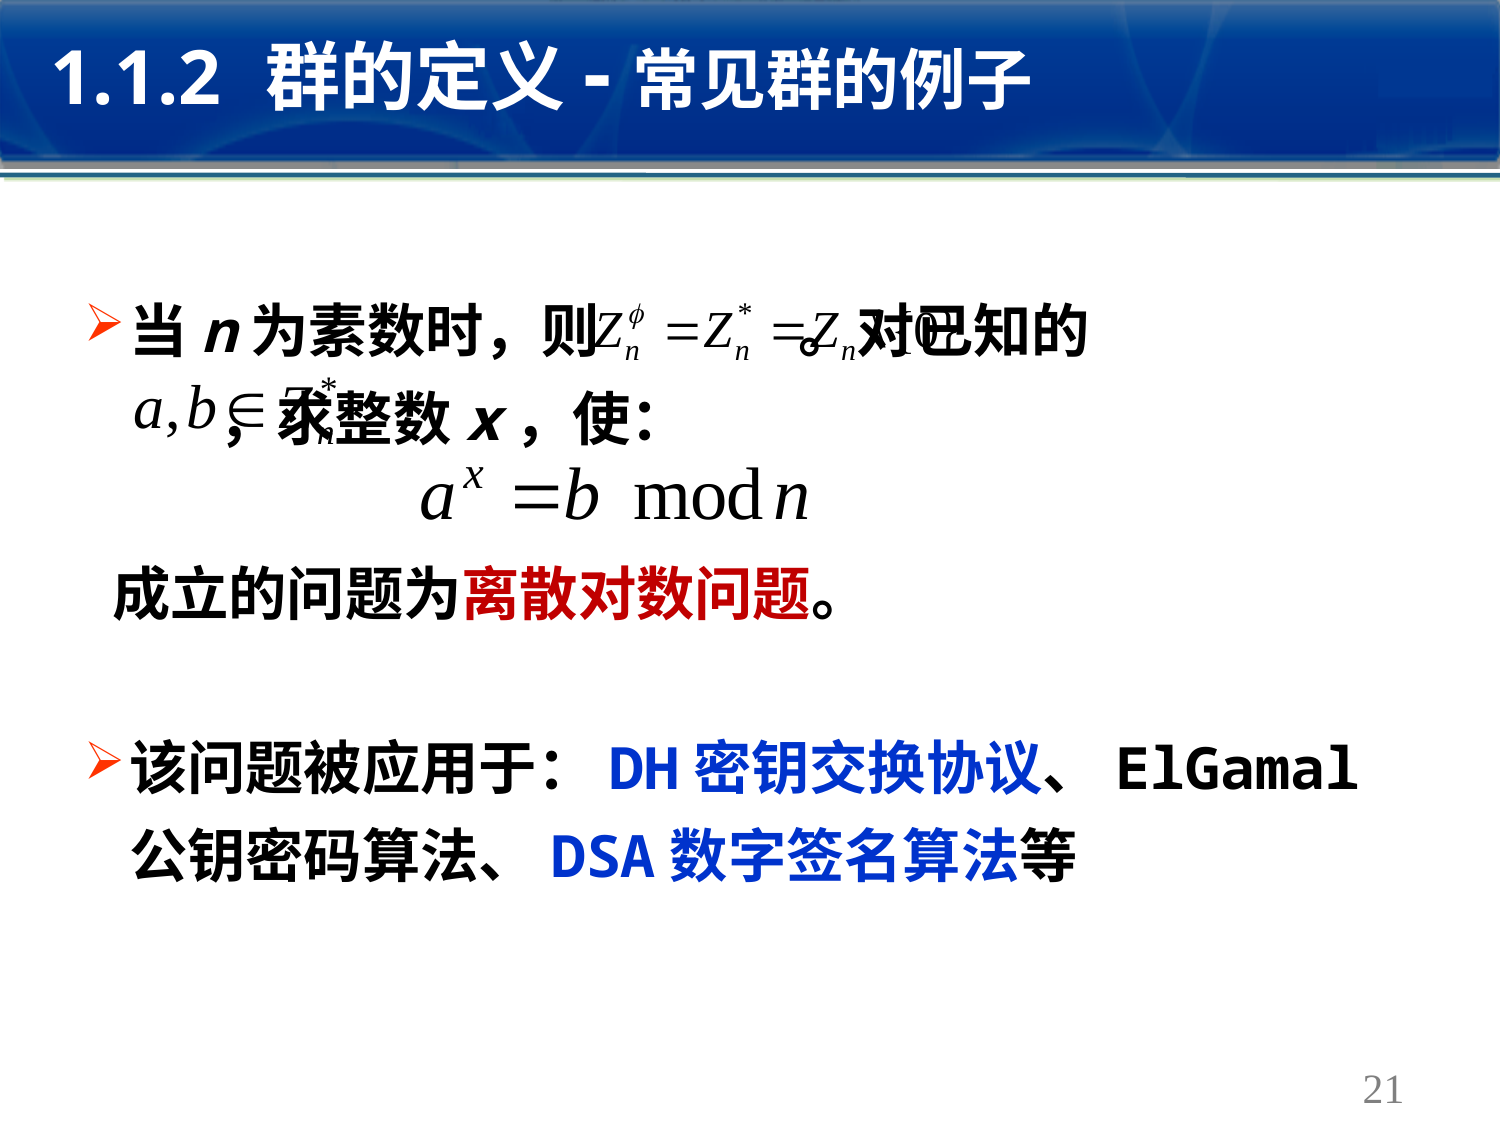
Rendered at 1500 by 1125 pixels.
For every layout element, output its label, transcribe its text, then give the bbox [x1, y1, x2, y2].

slide_number 21 [1347, 1054, 1500, 1125]
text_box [584, 290, 965, 374]
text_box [123, 361, 347, 461]
text_box 1.1.2 群的定义-常见群的例子 [35, 0, 1264, 140]
text_box 当n为素数时，则 。对已知的 ，求整数x，使： 成立的问题为离散对数问题。 该问题被应用于：DH密钥交换协议、ElGamal公钥密码算法、DSA数字签名算法等 [70, 269, 1412, 897]
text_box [409, 444, 823, 537]
